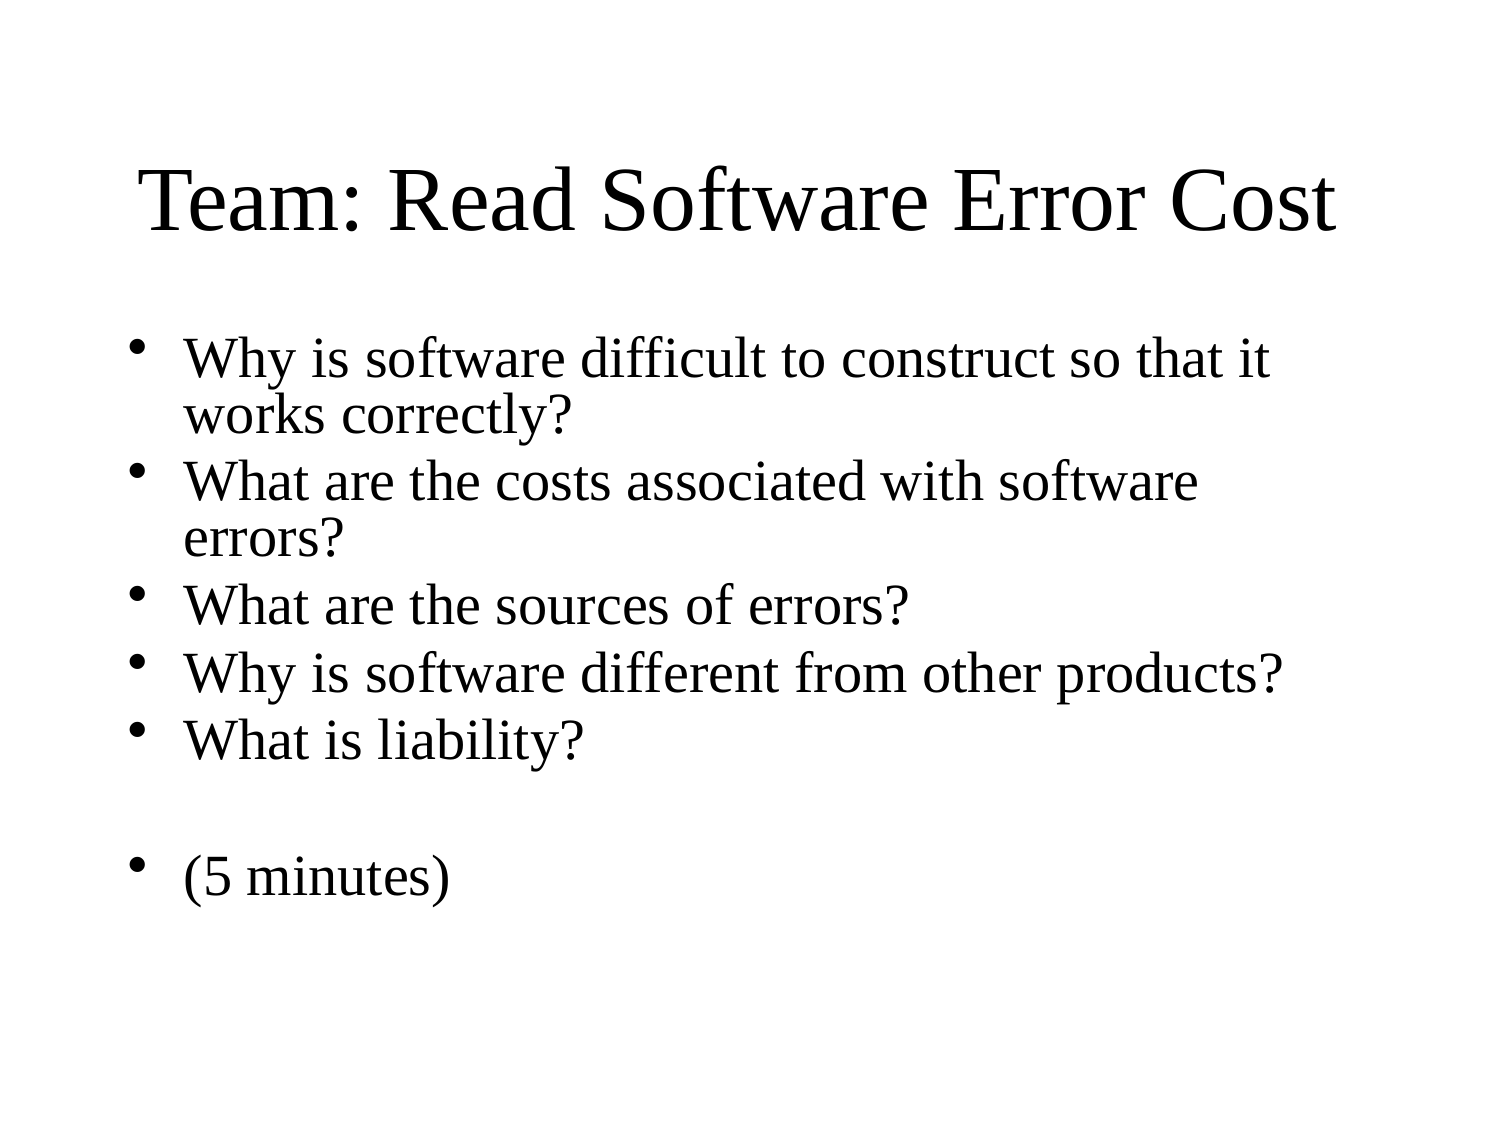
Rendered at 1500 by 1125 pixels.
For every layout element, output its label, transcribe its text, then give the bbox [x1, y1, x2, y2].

title Team: Read Software Error Cost [112, 99, 1388, 288]
list Why is software difficult to construct so that it works correctly? What are the costs associated with software errors? What are the sources of errors? Why is software different from other products? What is liability? (5 minutes) [112, 324, 1388, 1000]
